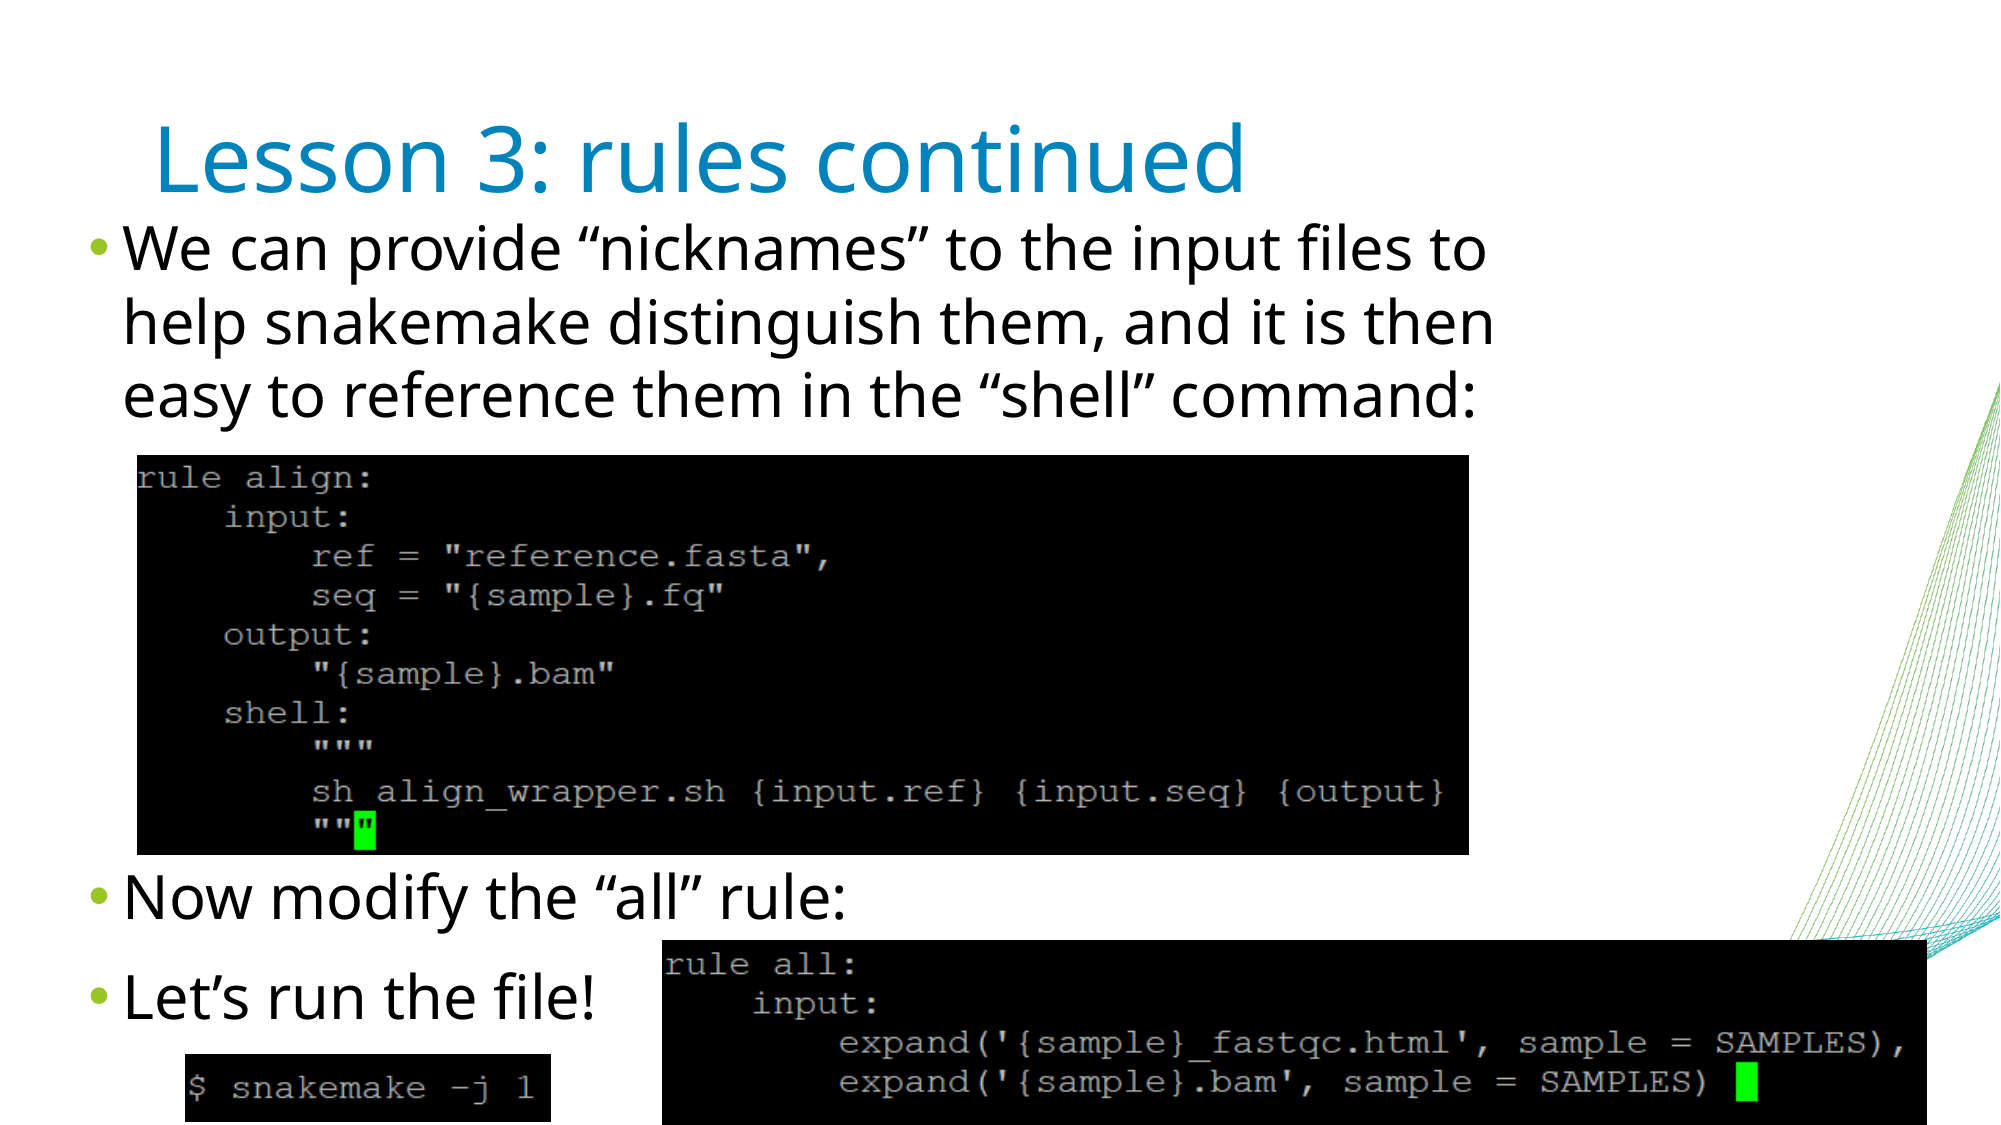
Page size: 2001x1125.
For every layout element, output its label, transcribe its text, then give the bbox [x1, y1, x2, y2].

picture [137, 455, 1469, 855]
title Lesson 3: rules continued [137, 59, 1863, 267]
picture [662, 381, 2000, 1125]
picture [185, 1054, 551, 1122]
list We can provide “nicknames” to the input files to help snakemake distinguish them, and it is then easy to reference them in the “shell” command: Now modify the “all” rule: Let’s run the file! [73, 201, 1585, 1045]
